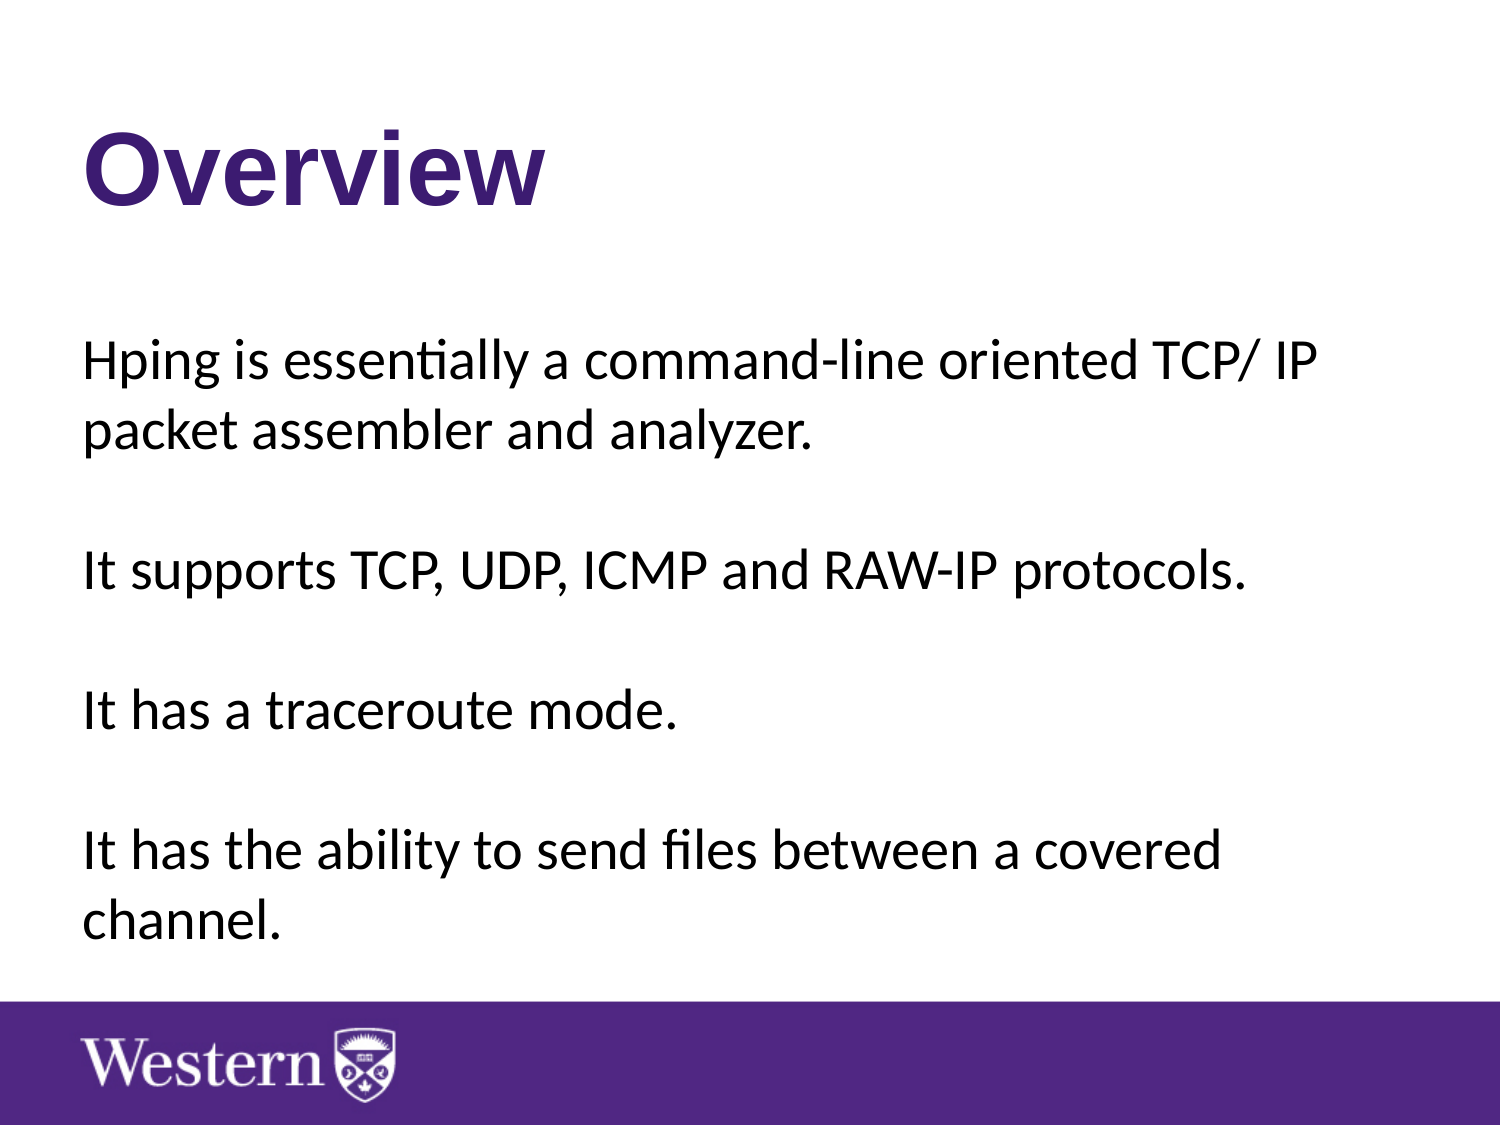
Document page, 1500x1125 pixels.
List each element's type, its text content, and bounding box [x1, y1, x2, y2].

picture [0, 0, 1500, 1125]
text_box Overview Hping is essentially a command-line oriented TCP/ IP packet assembler and analyzer. It supports TCP, UDP, ICMP and RAW-IP protocols. It has a traceroute mode. It has the ability to send files between a covered channel. [67, 94, 1382, 1079]
